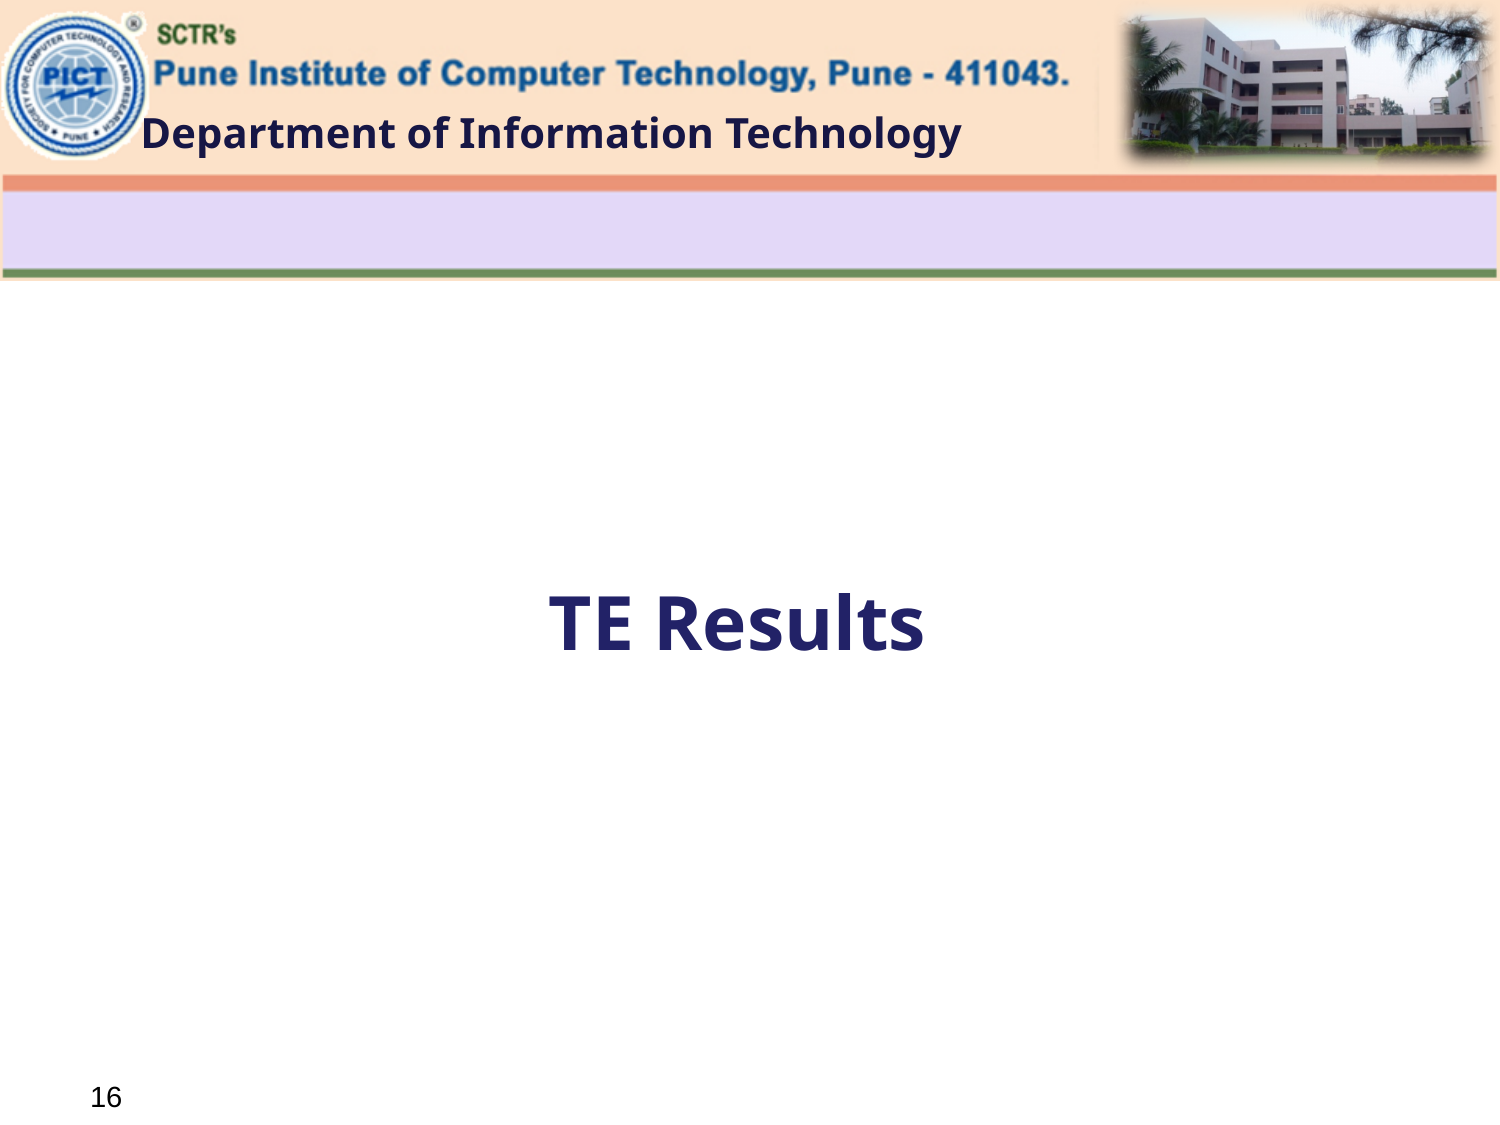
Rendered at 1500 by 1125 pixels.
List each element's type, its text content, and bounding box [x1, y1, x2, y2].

slide_number 16 [74, 1070, 426, 1112]
title TE Results [99, 500, 1375, 742]
picture [0, 0, 1500, 281]
